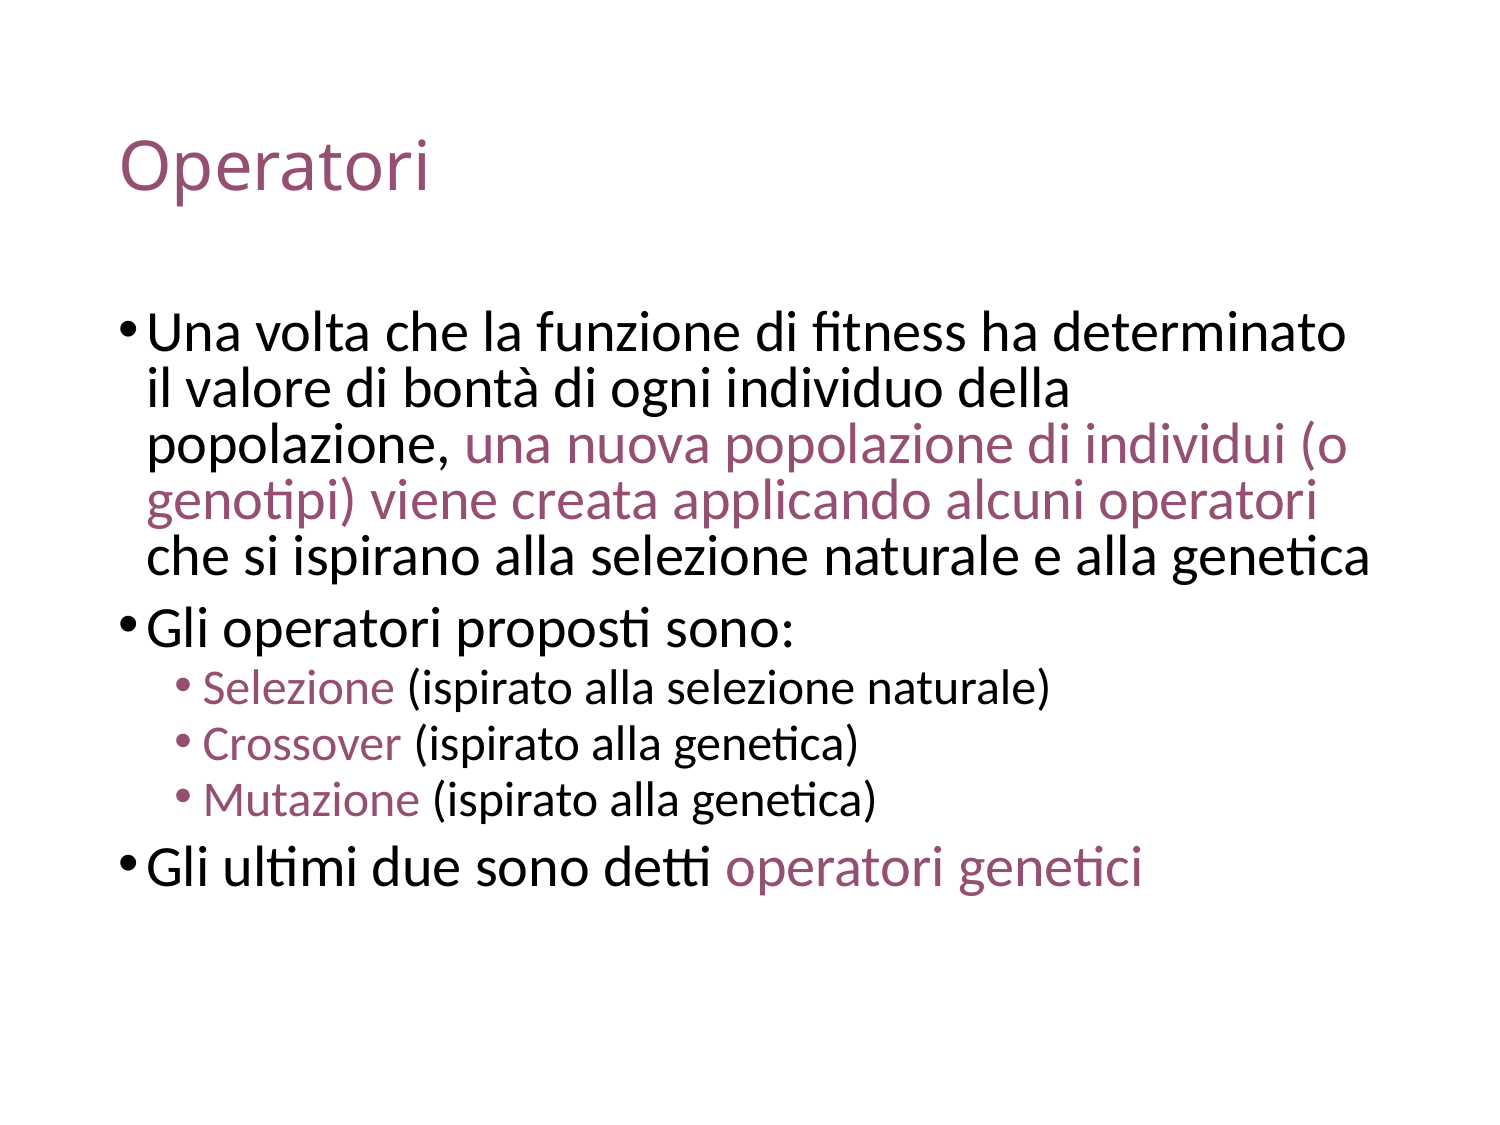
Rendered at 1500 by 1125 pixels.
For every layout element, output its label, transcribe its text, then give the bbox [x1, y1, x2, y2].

list Una volta che la funzione di fitness ha determinato il valore di bontà di ogni individuo della popolazione, una nuova popolazione di individui (o genotipi) viene creata applicando alcuni operatori che si ispirano alla selezione naturale e alla genetica Gli operatori proposti sono: Selezione (ispirato alla selezione naturale) Crossover (ispirato alla genetica) Mutazione (ispirato alla genetica) Gli ultimi due sono detti operatori genetici [103, 299, 1397, 1014]
title Operatori [103, 59, 1397, 278]
